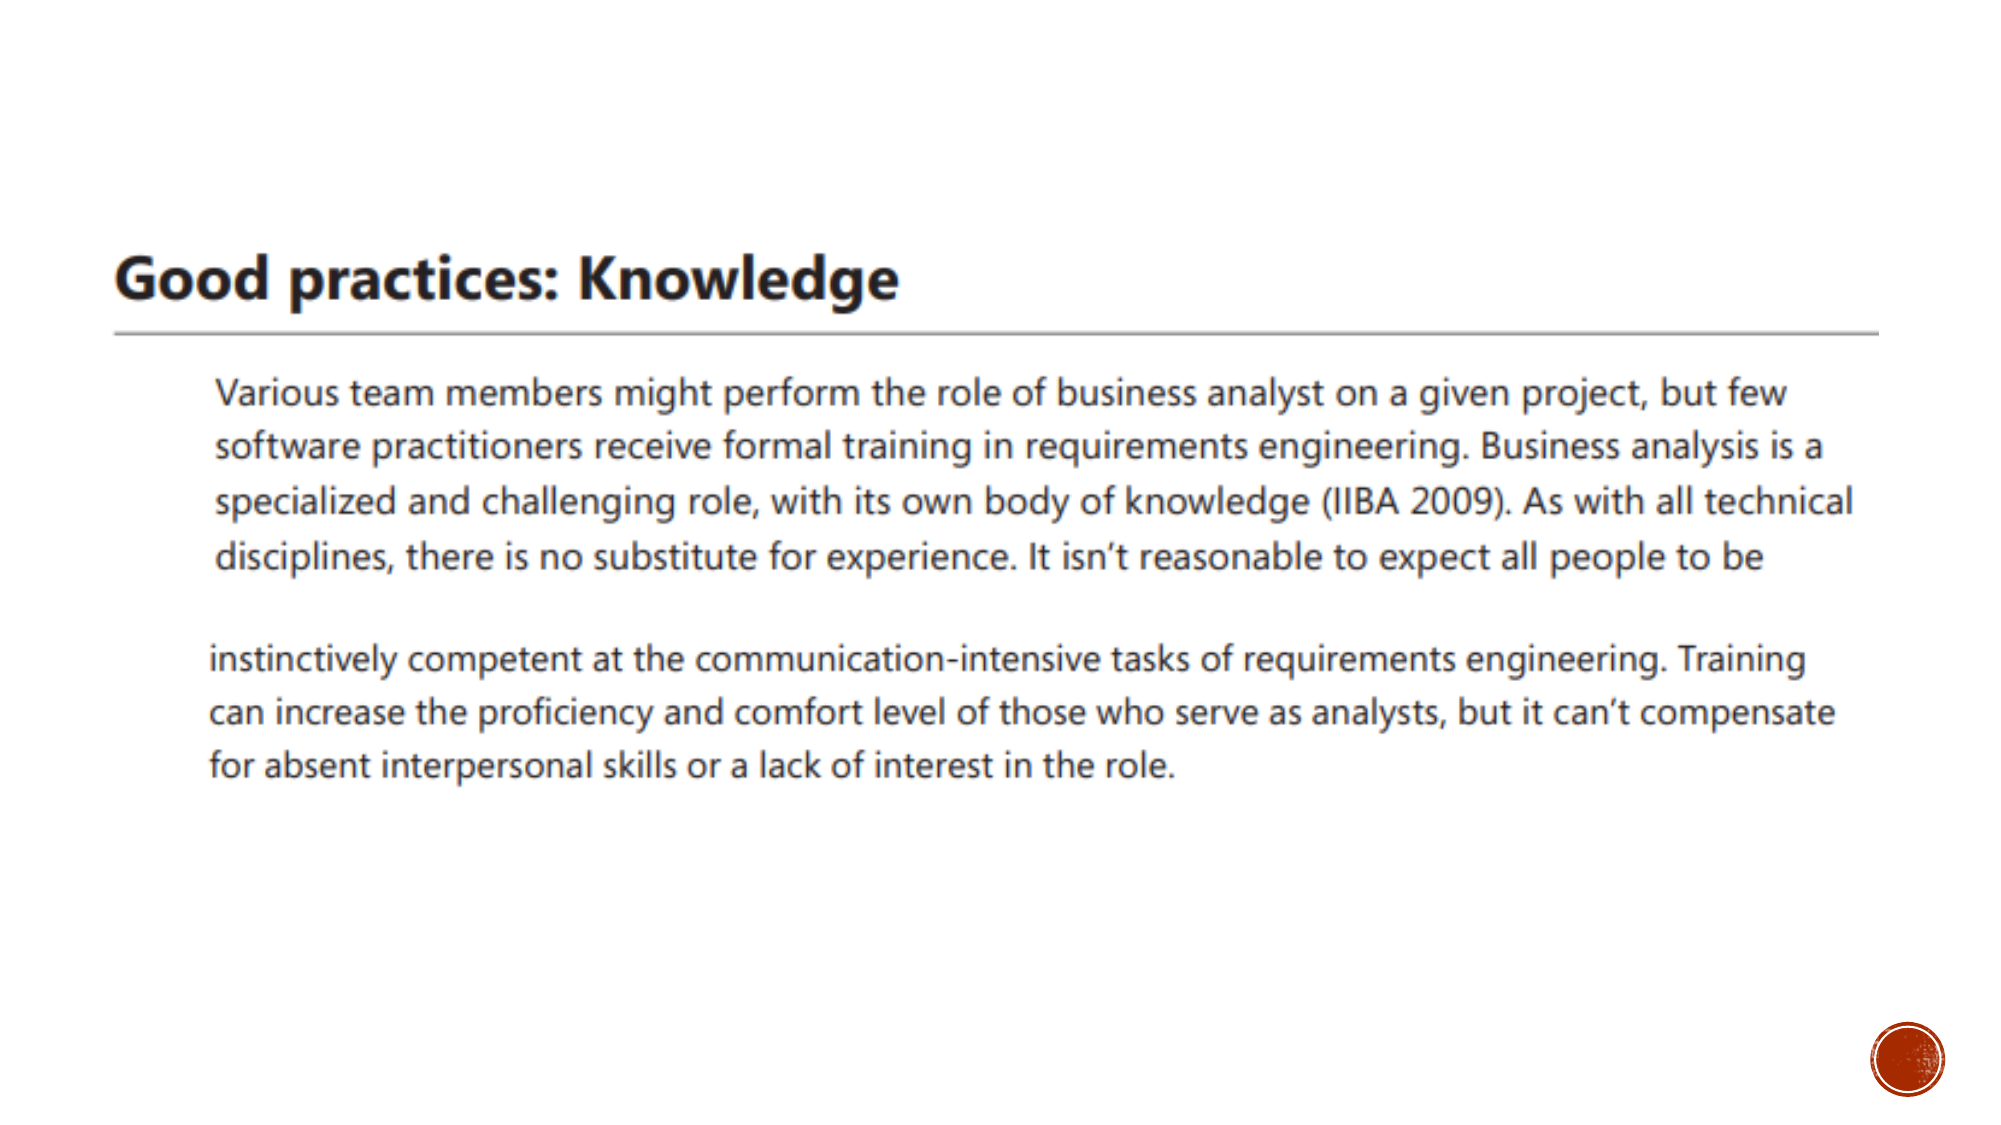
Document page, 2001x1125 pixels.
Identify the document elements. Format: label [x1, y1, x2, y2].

picture [195, 616, 1850, 806]
picture [101, 219, 1878, 599]
